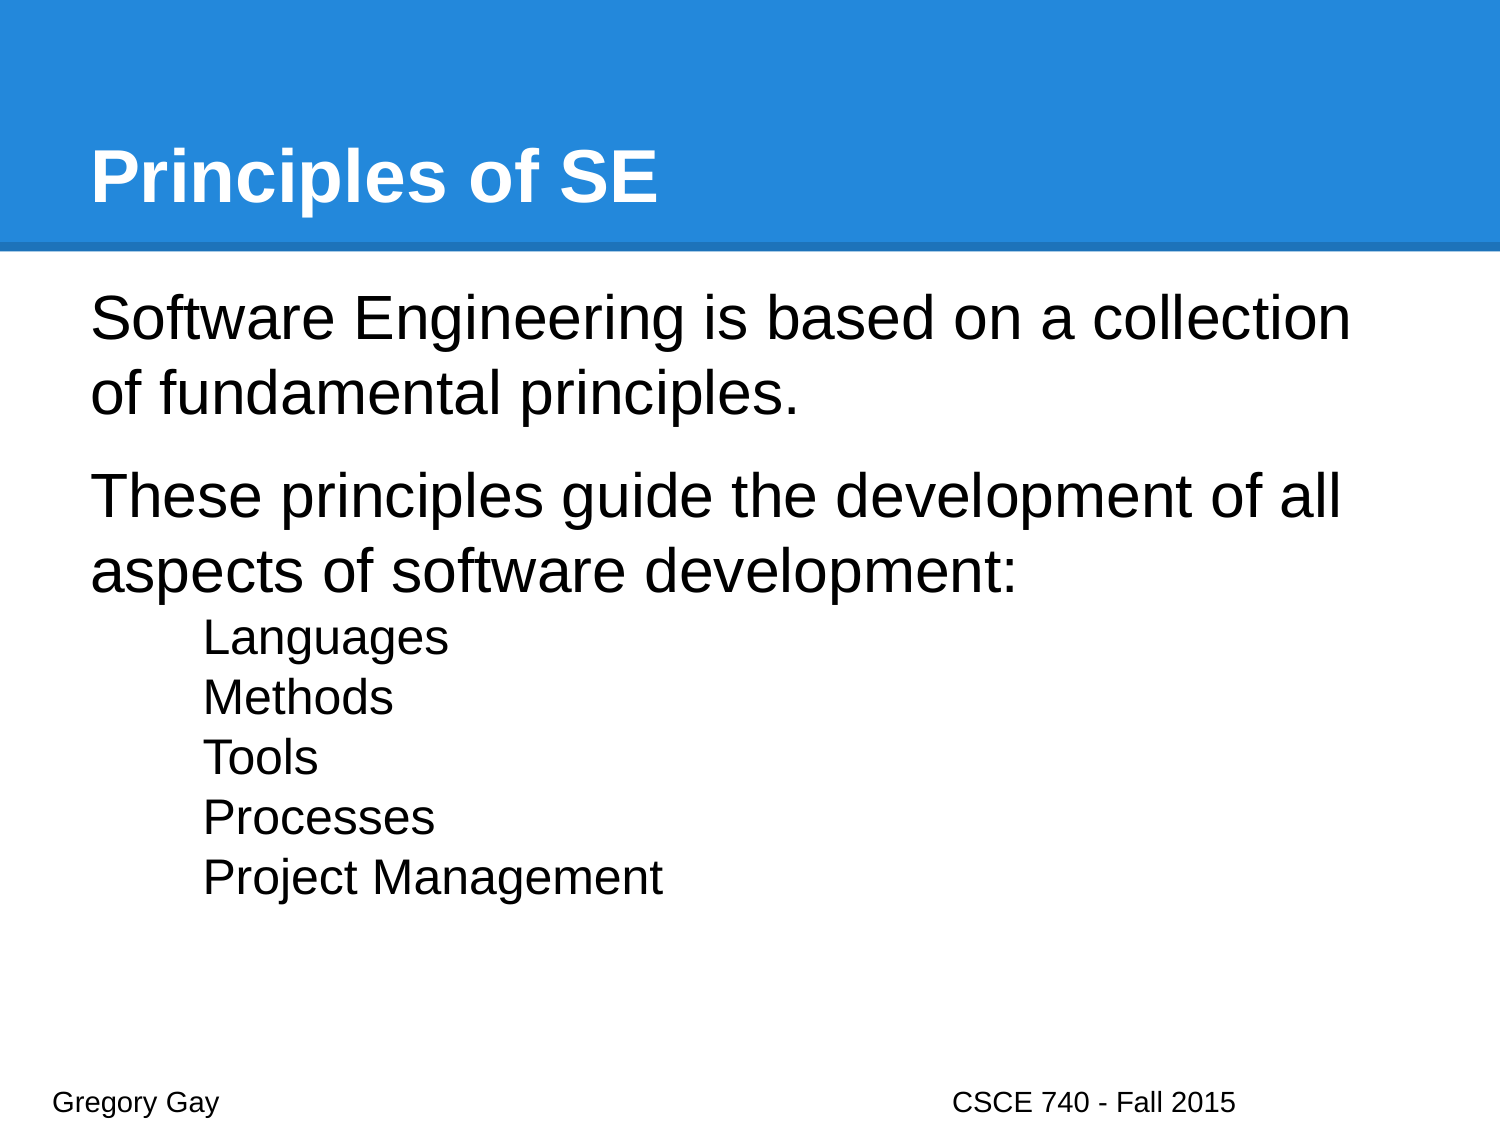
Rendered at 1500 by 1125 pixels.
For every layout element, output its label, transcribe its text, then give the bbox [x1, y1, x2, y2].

title Principles of SE [75, 45, 1425, 233]
list Software Engineering is based on a collection of fundamental principles. These principles guide the development of all aspects of software development: Languages Methods Tools Processes Project Management [75, 262, 1413, 1068]
text_box Gregory Gay CSCE 740 - Fall 2015 40 [37, 1068, 1463, 1114]
